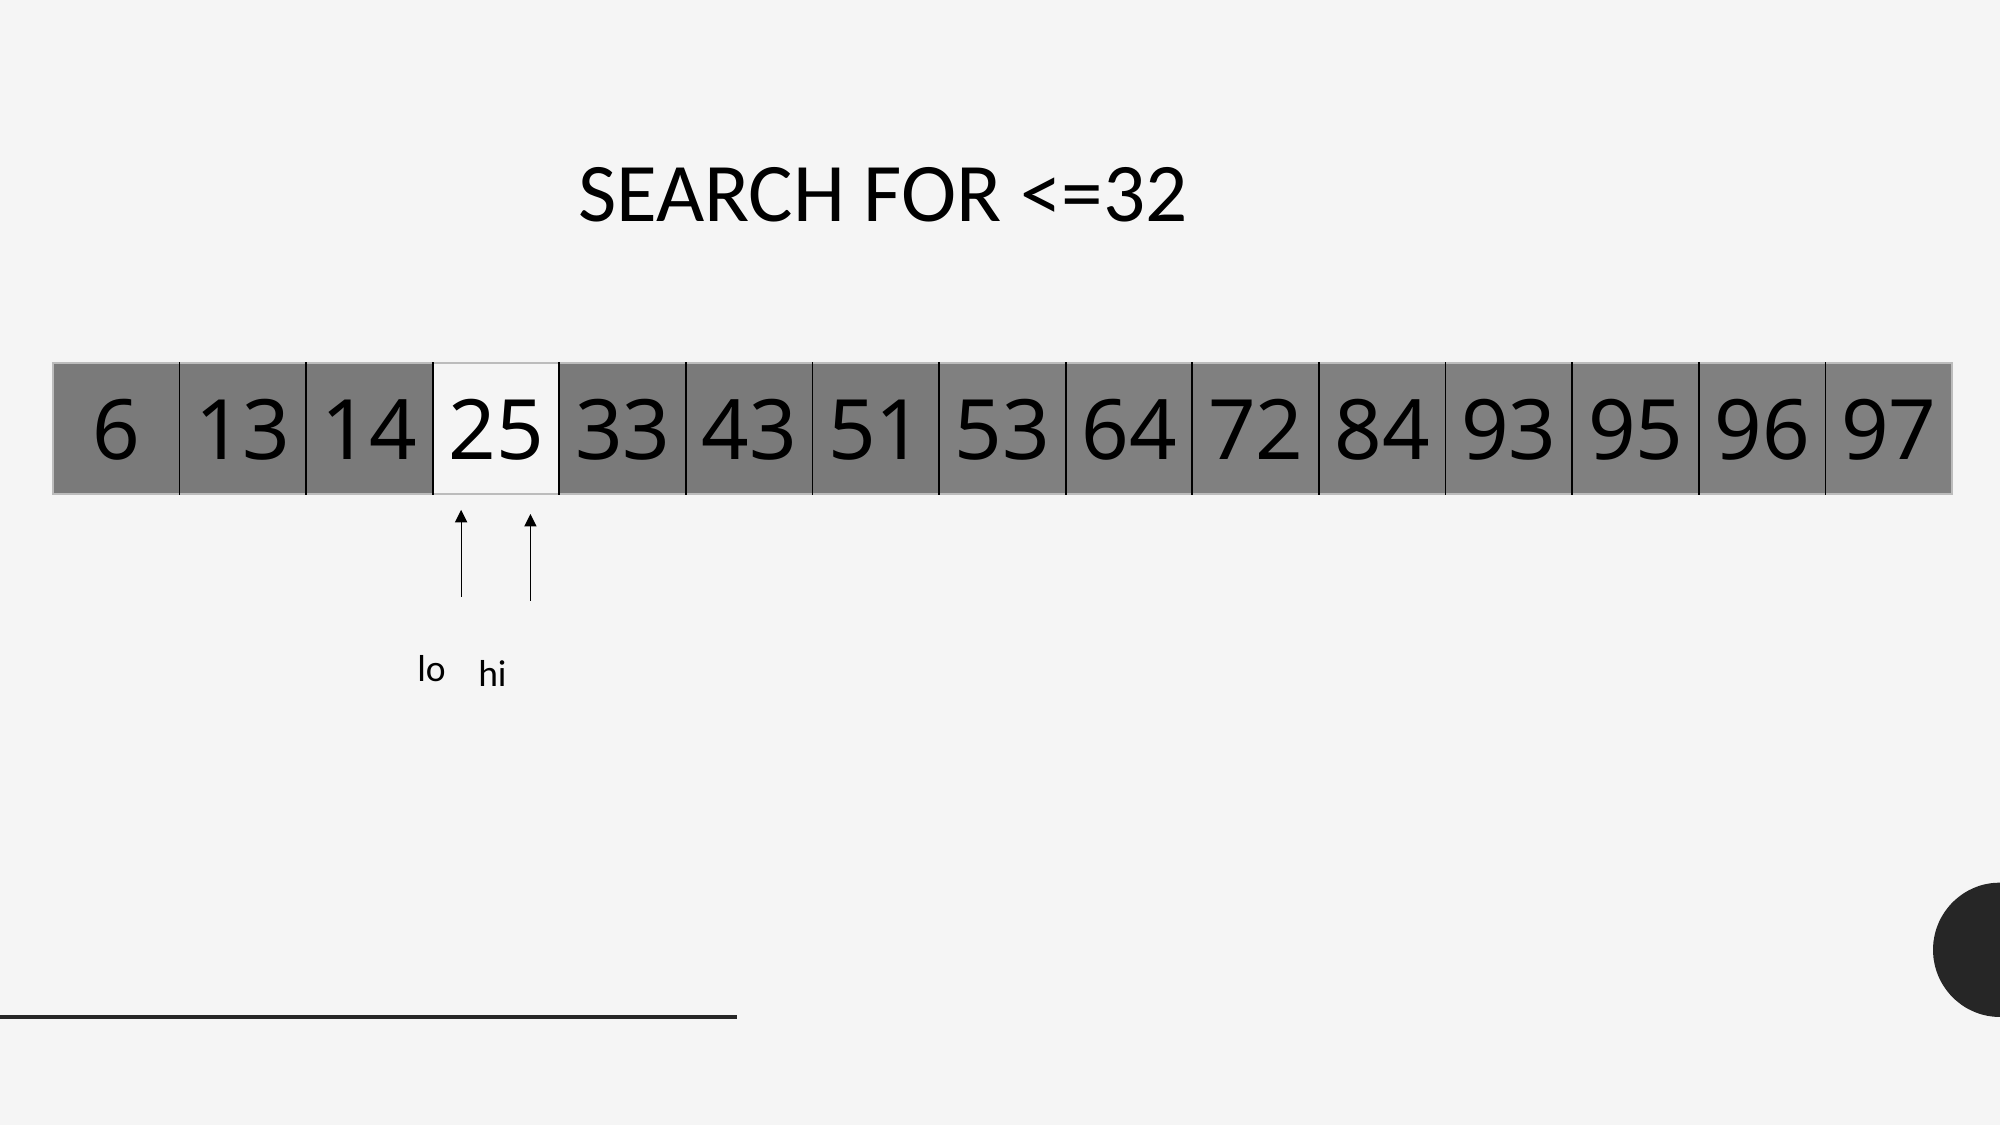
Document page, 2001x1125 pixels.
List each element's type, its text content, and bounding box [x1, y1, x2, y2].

table_header 33 [560, 364, 685, 493]
table_header 72 [1193, 364, 1318, 493]
table_header 97 [1826, 364, 1951, 493]
table_header 13 [180, 364, 305, 493]
table_header 93 [1446, 364, 1571, 493]
table_header 53 [940, 364, 1065, 493]
table_header 95 [1573, 364, 1698, 493]
text_box SEARCH FOR <=32 [563, 130, 1279, 246]
table_header 64 [1067, 364, 1191, 493]
table_header 84 [1320, 364, 1445, 493]
table_header 14 [307, 364, 432, 493]
table_header 25 [434, 364, 558, 493]
table_header 96 [1700, 364, 1825, 493]
table_header 6 [54, 364, 179, 493]
table_header 43 [687, 364, 812, 493]
table_header 51 [813, 364, 938, 493]
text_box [499, 514, 561, 702]
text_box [437, 509, 500, 698]
